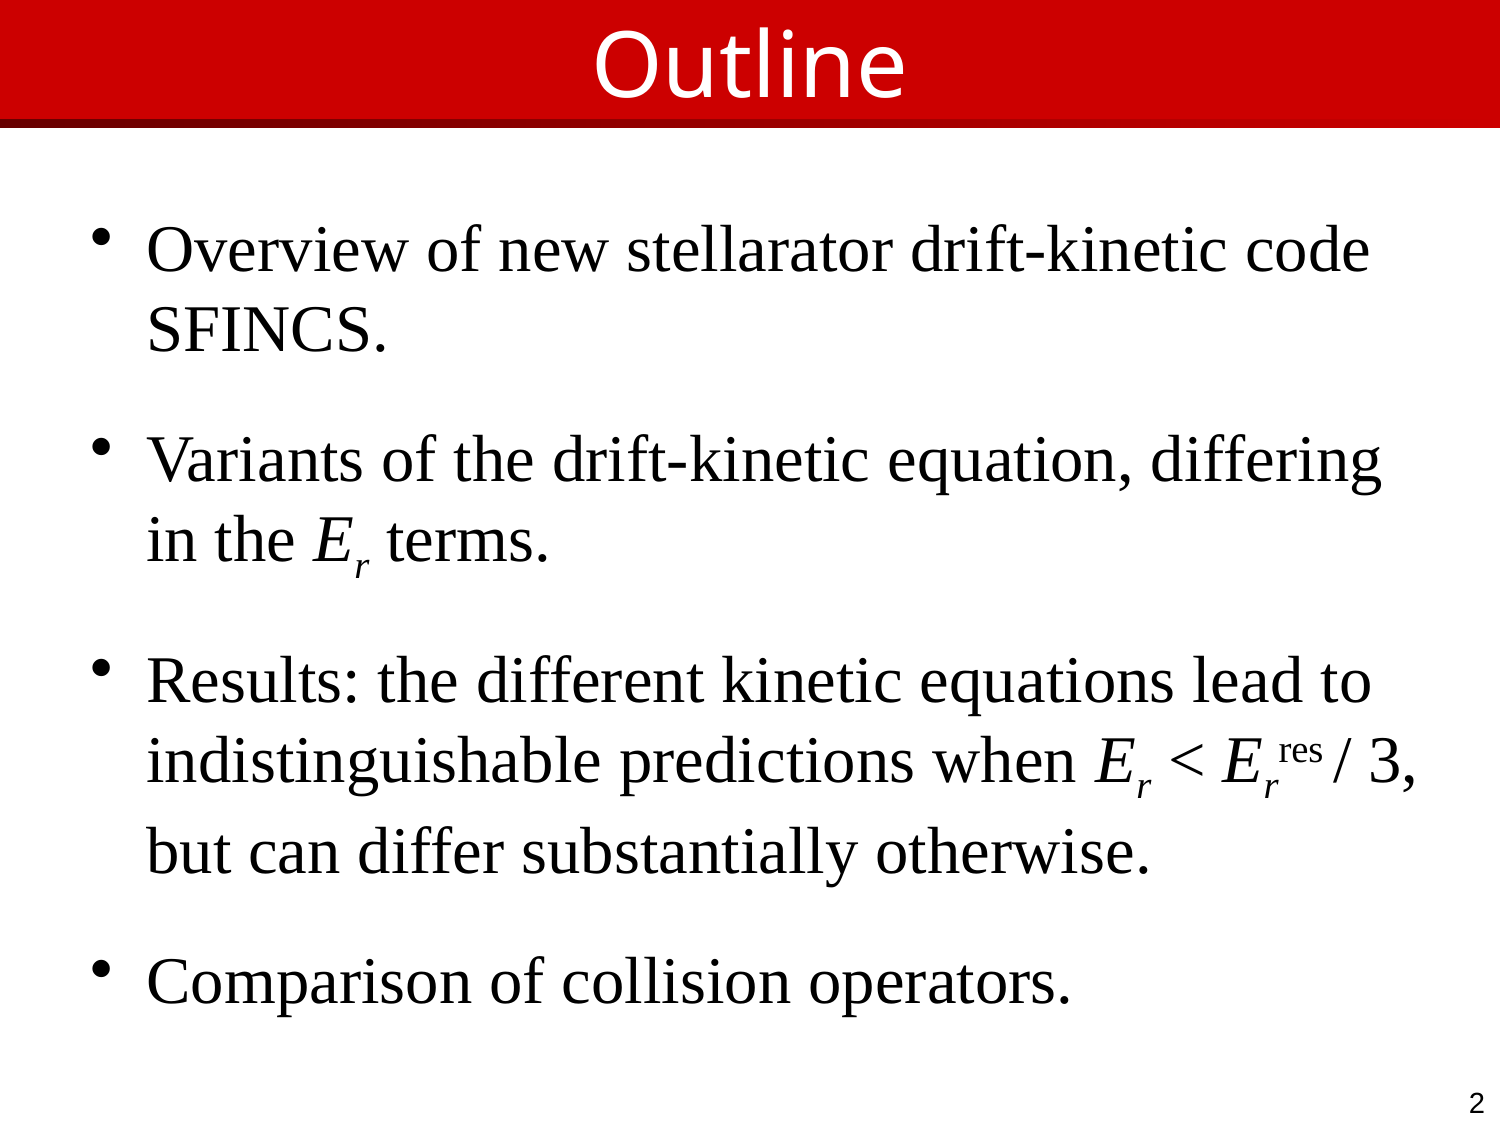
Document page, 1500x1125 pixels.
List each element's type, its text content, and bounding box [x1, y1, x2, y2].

slide_number 2 [1412, 1076, 1500, 1125]
list Overview of new stellarator drift-kinetic code SFINCS. Variants of the drift-kinetic equation, differing in the Er terms. Results: the different kinetic equations lead to indistinguishable predictions when Er < Erres / 3, but can differ substantially otherwise. Comparison of collision operators. [75, 197, 1469, 1005]
title Outline [24, 0, 1475, 122]
